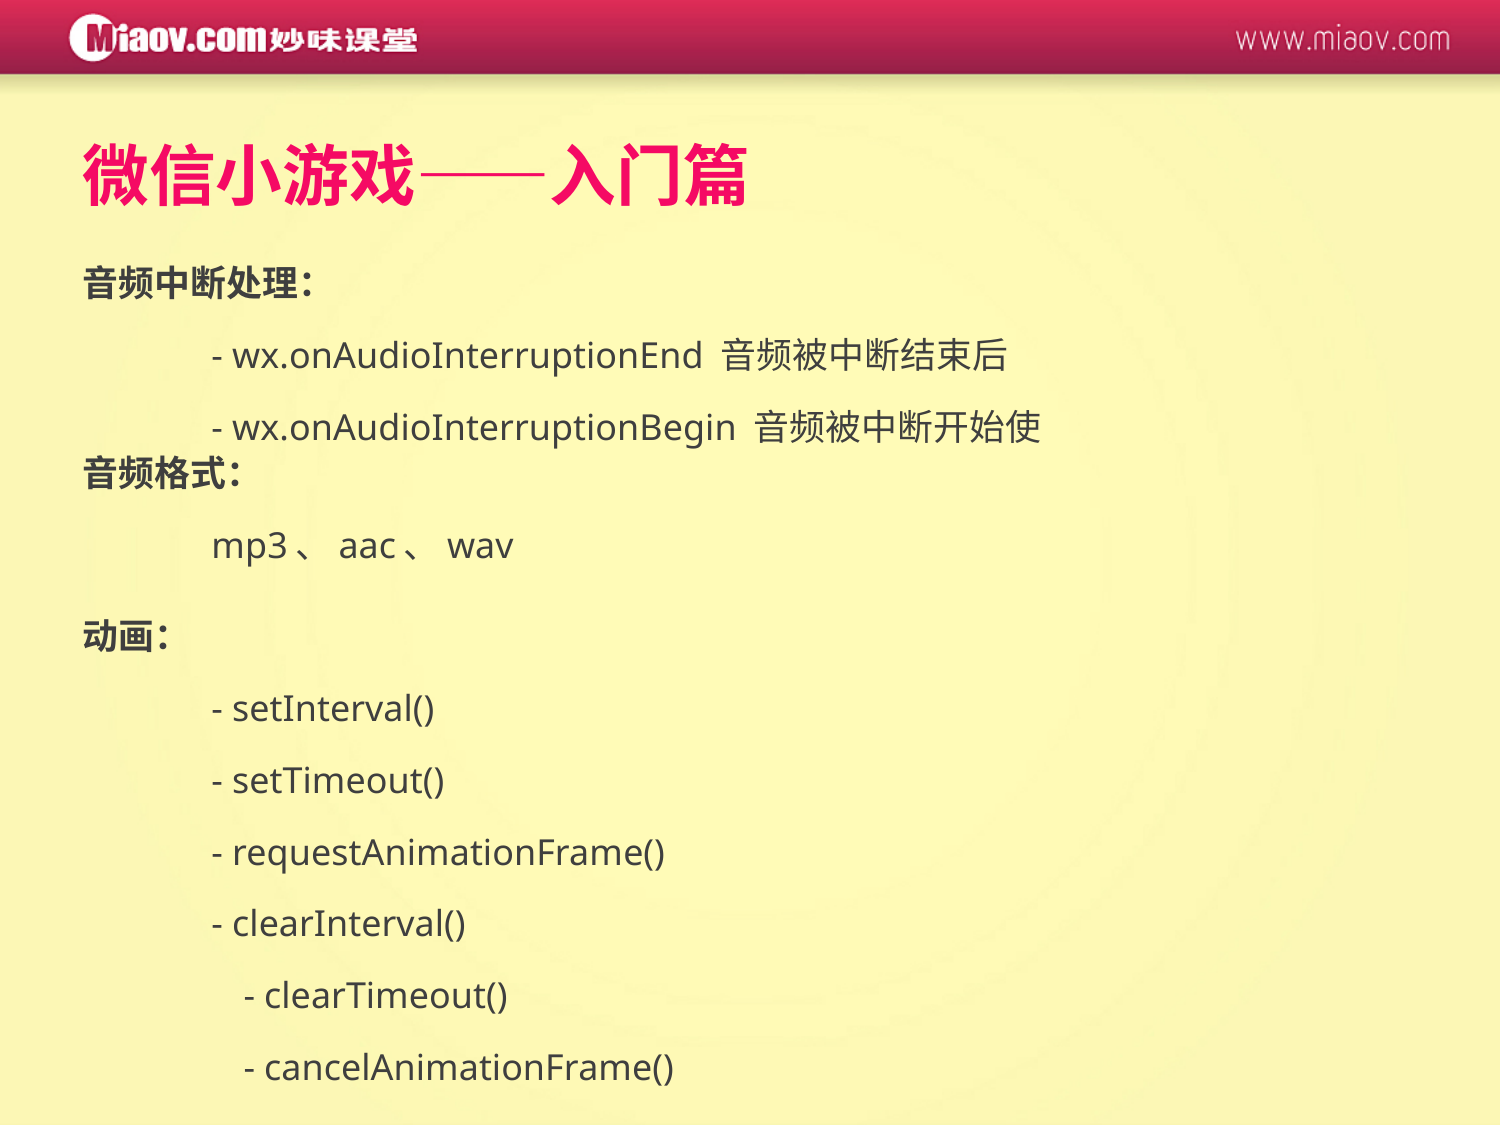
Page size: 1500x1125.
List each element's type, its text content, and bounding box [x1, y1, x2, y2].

picture [0, 0, 1500, 1125]
list 音频中断处理： - wx.onAudioInterruptionEnd 音频被中断结束后 - wx.onAudioInterruptionBegin 音频被中断开始使 音频格式： mp3、aac、wav 动画： - setInterval() - setTimeout() - requestAnimationFrame() - clearInterval() - clearTimeout() - cancelAnimationFrame() [74, 207, 1426, 1099]
title 微信小游戏——入门篇 [74, 79, 1426, 207]
